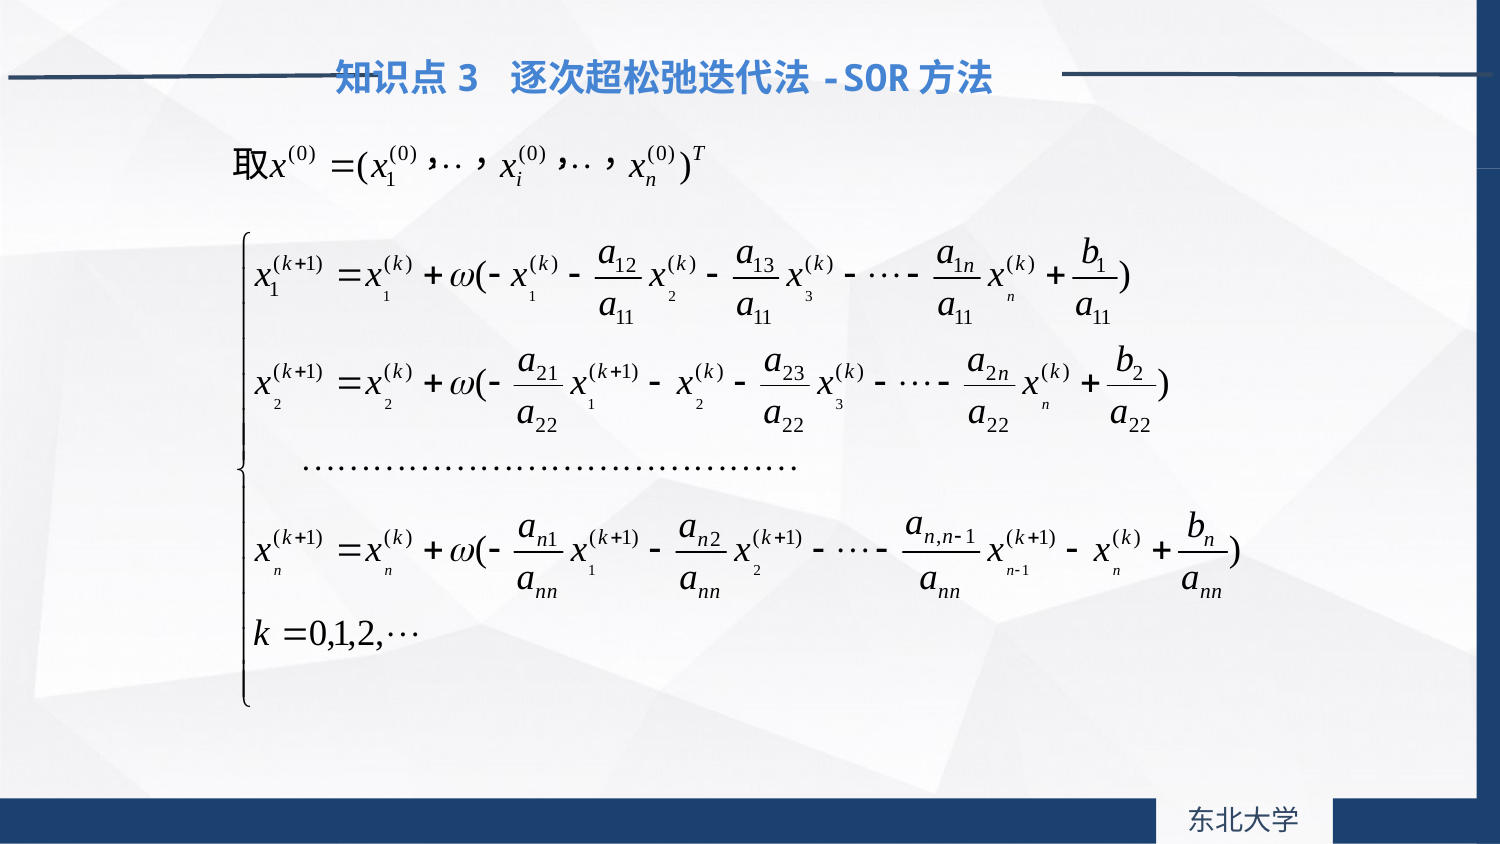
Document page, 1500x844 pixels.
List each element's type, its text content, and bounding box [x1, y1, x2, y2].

picture [0, 0, 1476, 844]
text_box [228, 113, 1300, 716]
text_box 知识点3 逐次超松弛迭代法-SOR方法 [243, 46, 1088, 106]
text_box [7, 74, 381, 79]
